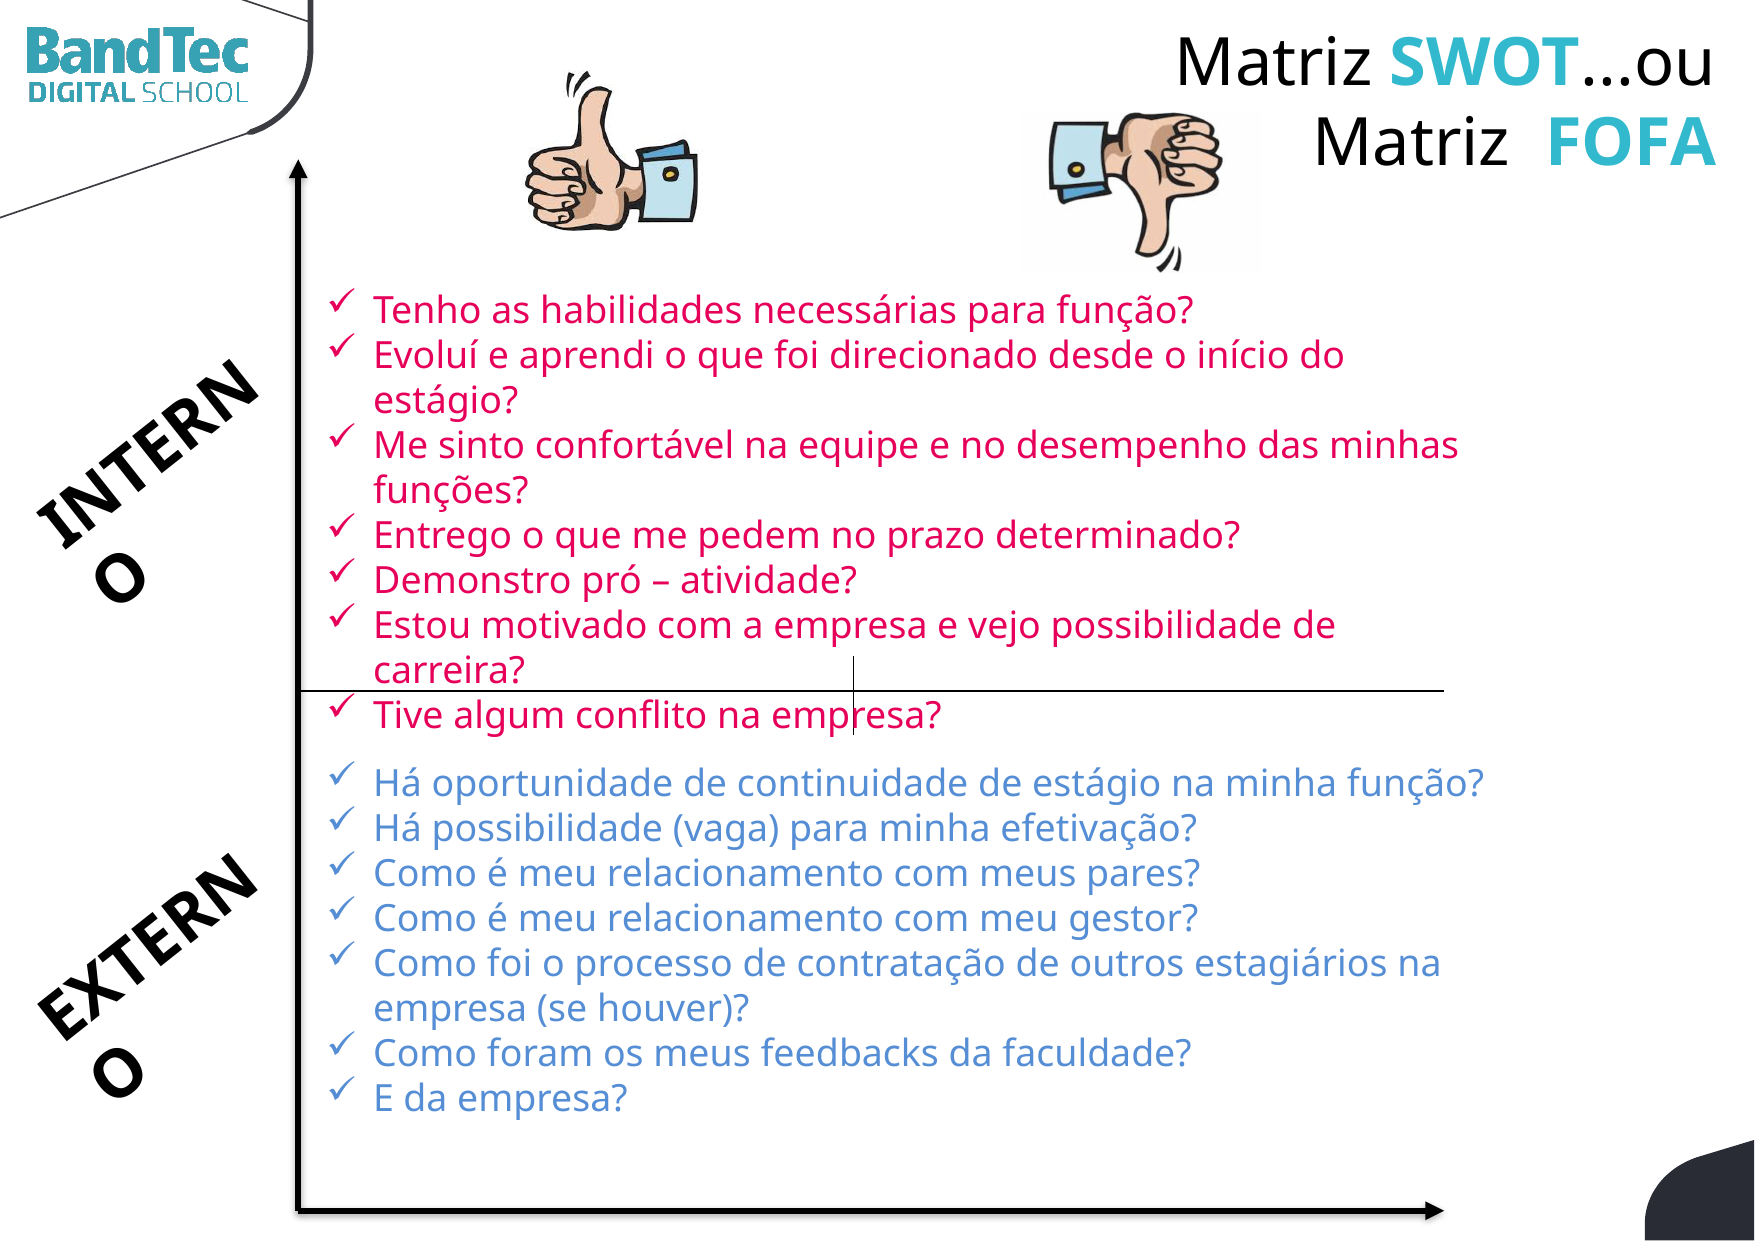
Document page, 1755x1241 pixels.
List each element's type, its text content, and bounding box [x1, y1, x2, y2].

text_box Há oportunidade de continuidade de estágio na minha função? Há possibilidade (vaga) para minha efetivação? Como é meu relacionamento com meus pares? Como é meu relacionamento com meu gestor? Como foi o processo de contratação de outros estagiários na empresa (se houver)? Como foram os meus feedbacks da faculdade? E da empresa? [311, 751, 1504, 1127]
picture [27, 27, 248, 110]
text_box Matriz SWOT...ou Matriz FOFA [357, 11, 1731, 186]
text_box INTERNO [6, 293, 293, 640]
text_box EXTERNO [4, 788, 293, 1134]
text_box Tenho as habilidades necessárias para função? Evoluí e aprendi o que foi direcionado desde o início do estágio? Me sinto confortável na equipe e no desempenho das minhas funções? Entrego o que me pedem no prazo determinado? Demonstro pró – atividade? Estou motivado com a empresa e vejo possibilidade de carreira? Tive algum conflito na empresa? [311, 278, 1504, 744]
text_box EXTERNO [302, 832, 311, 984]
text_box INTERNO [302, 335, 311, 491]
picture [486, 70, 725, 231]
picture [1021, 112, 1261, 273]
